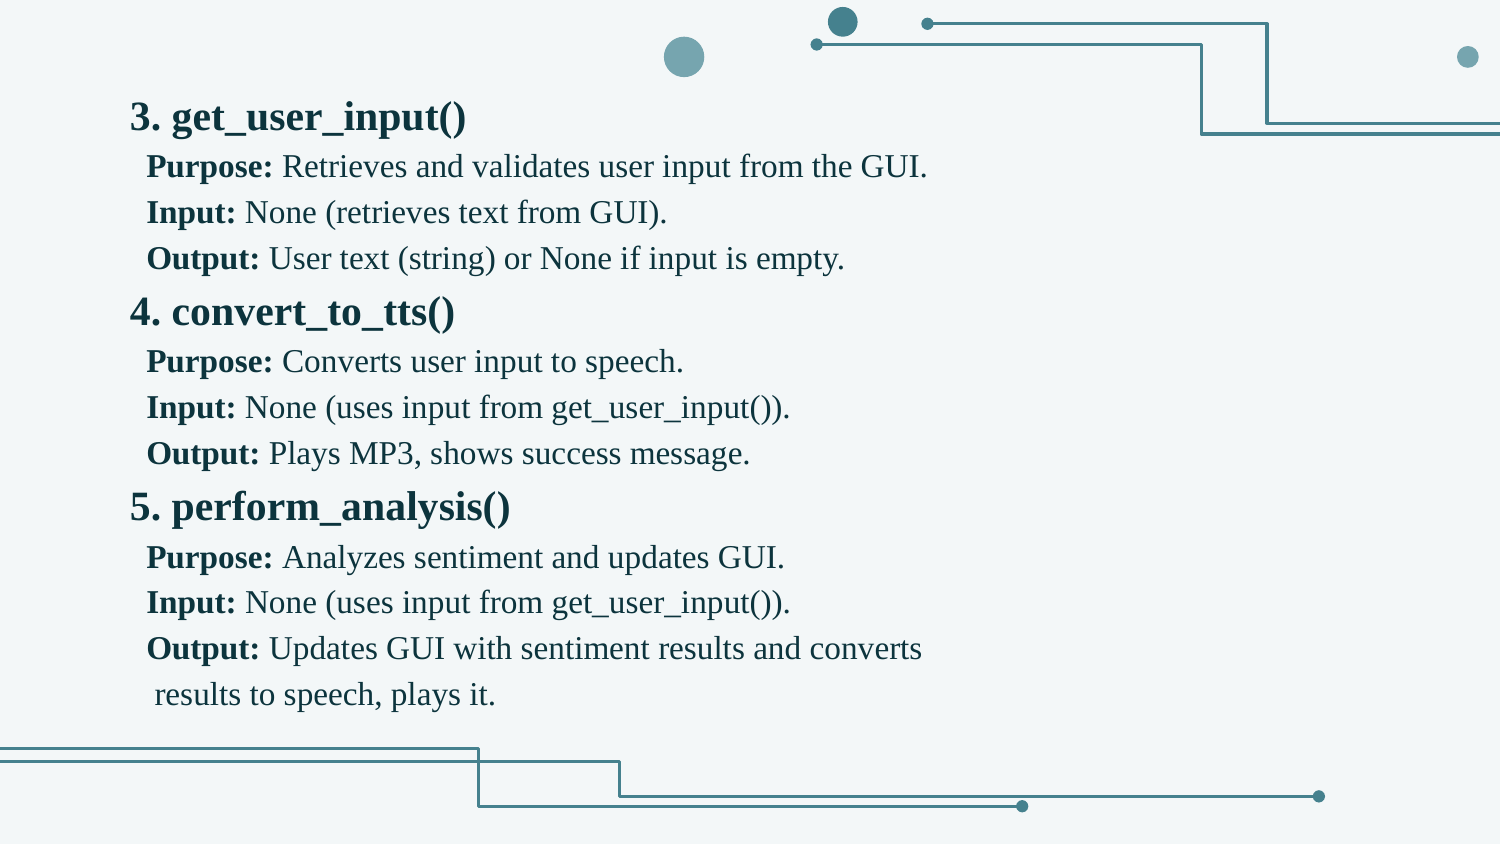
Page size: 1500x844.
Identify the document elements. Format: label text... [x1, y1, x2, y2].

subtitle 3. get_user_input() Purpose: Retrieves and validates user input from the GUI. Input: None (retrieves text from GUI). Output: User text (string) or None if input is empty. 4. convert_to_tts() Purpose: Converts user input to speech. Input: None (uses input from get_user_input()). Output: Plays MP3, shows success message. 5. perform_analysis() Purpose: Analyzes sentiment and updates GUI. Input: None (uses input from get_user_input()). Output: Updates GUI with sentiment results and converts results to speech, plays it. [114, 65, 1356, 747]
